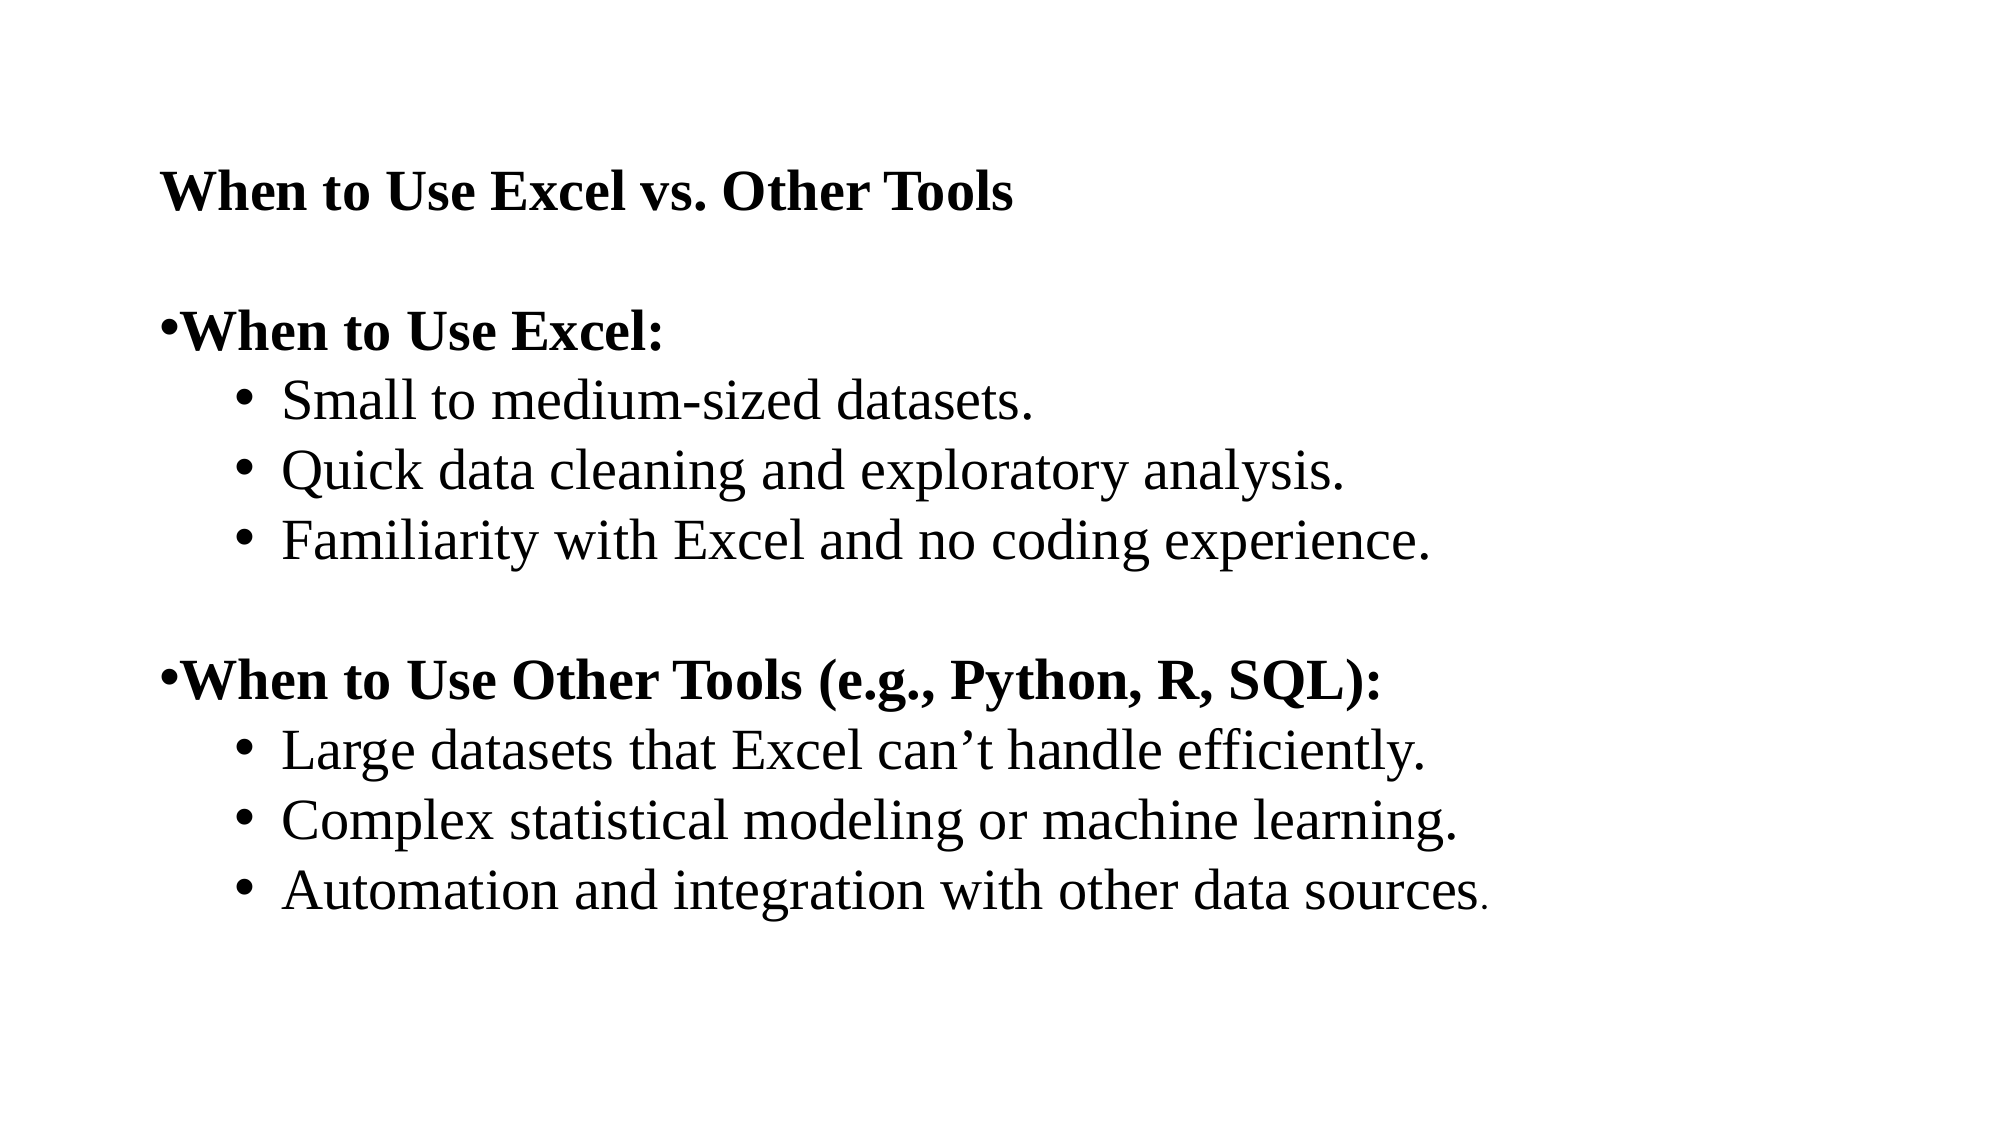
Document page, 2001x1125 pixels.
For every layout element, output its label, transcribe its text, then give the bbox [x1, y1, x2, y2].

text_box When to Use Excel vs. Other Tools When to Use Excel: Small to medium-sized datasets. Quick data cleaning and exploratory analysis. Familiarity with Excel and no coding experience. When to Use Other Tools (e.g., Python, R, SQL): Large datasets that Excel can’t handle efficiently. Complex statistical modeling or machine learning. Automation and integration with other data sources. [144, 144, 1725, 929]
